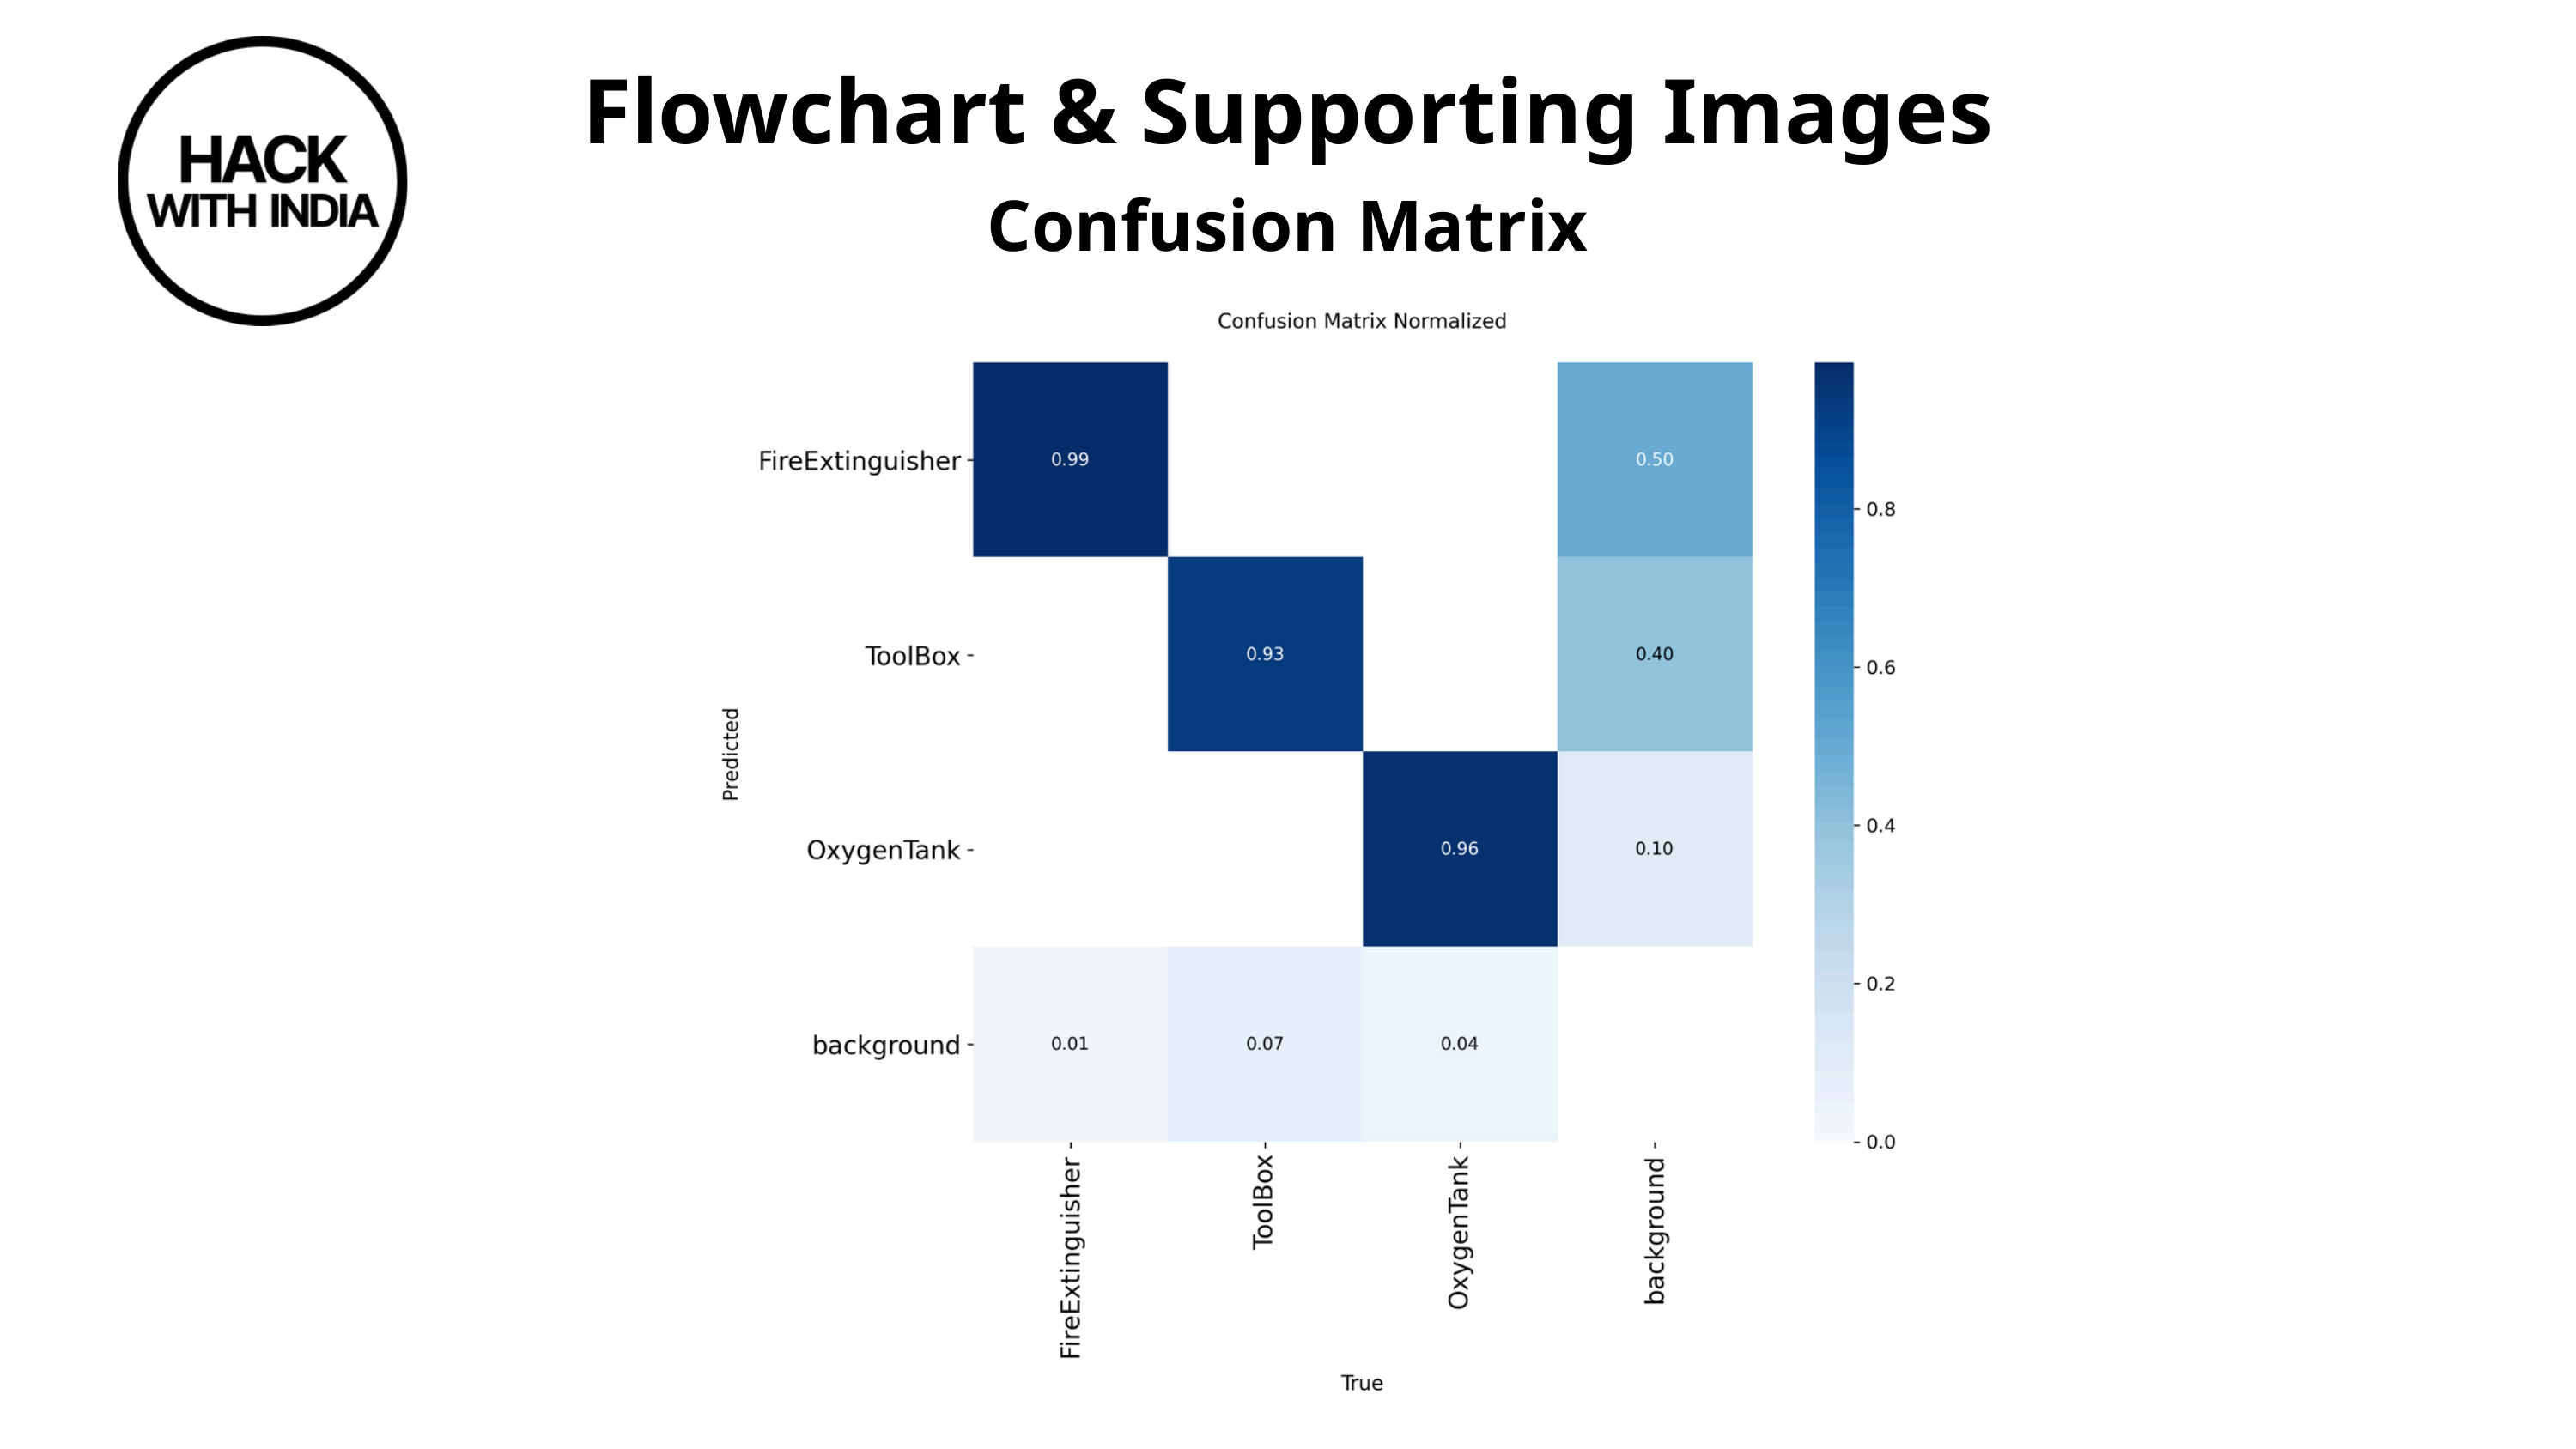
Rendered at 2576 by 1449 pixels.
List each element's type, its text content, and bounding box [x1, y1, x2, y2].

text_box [118, 36, 408, 326]
text_box Confusion Matrix [554, 148, 2022, 265]
text_box Flowchart & Supporting Images [554, 10, 2022, 148]
text_box [616, 295, 2112, 1418]
